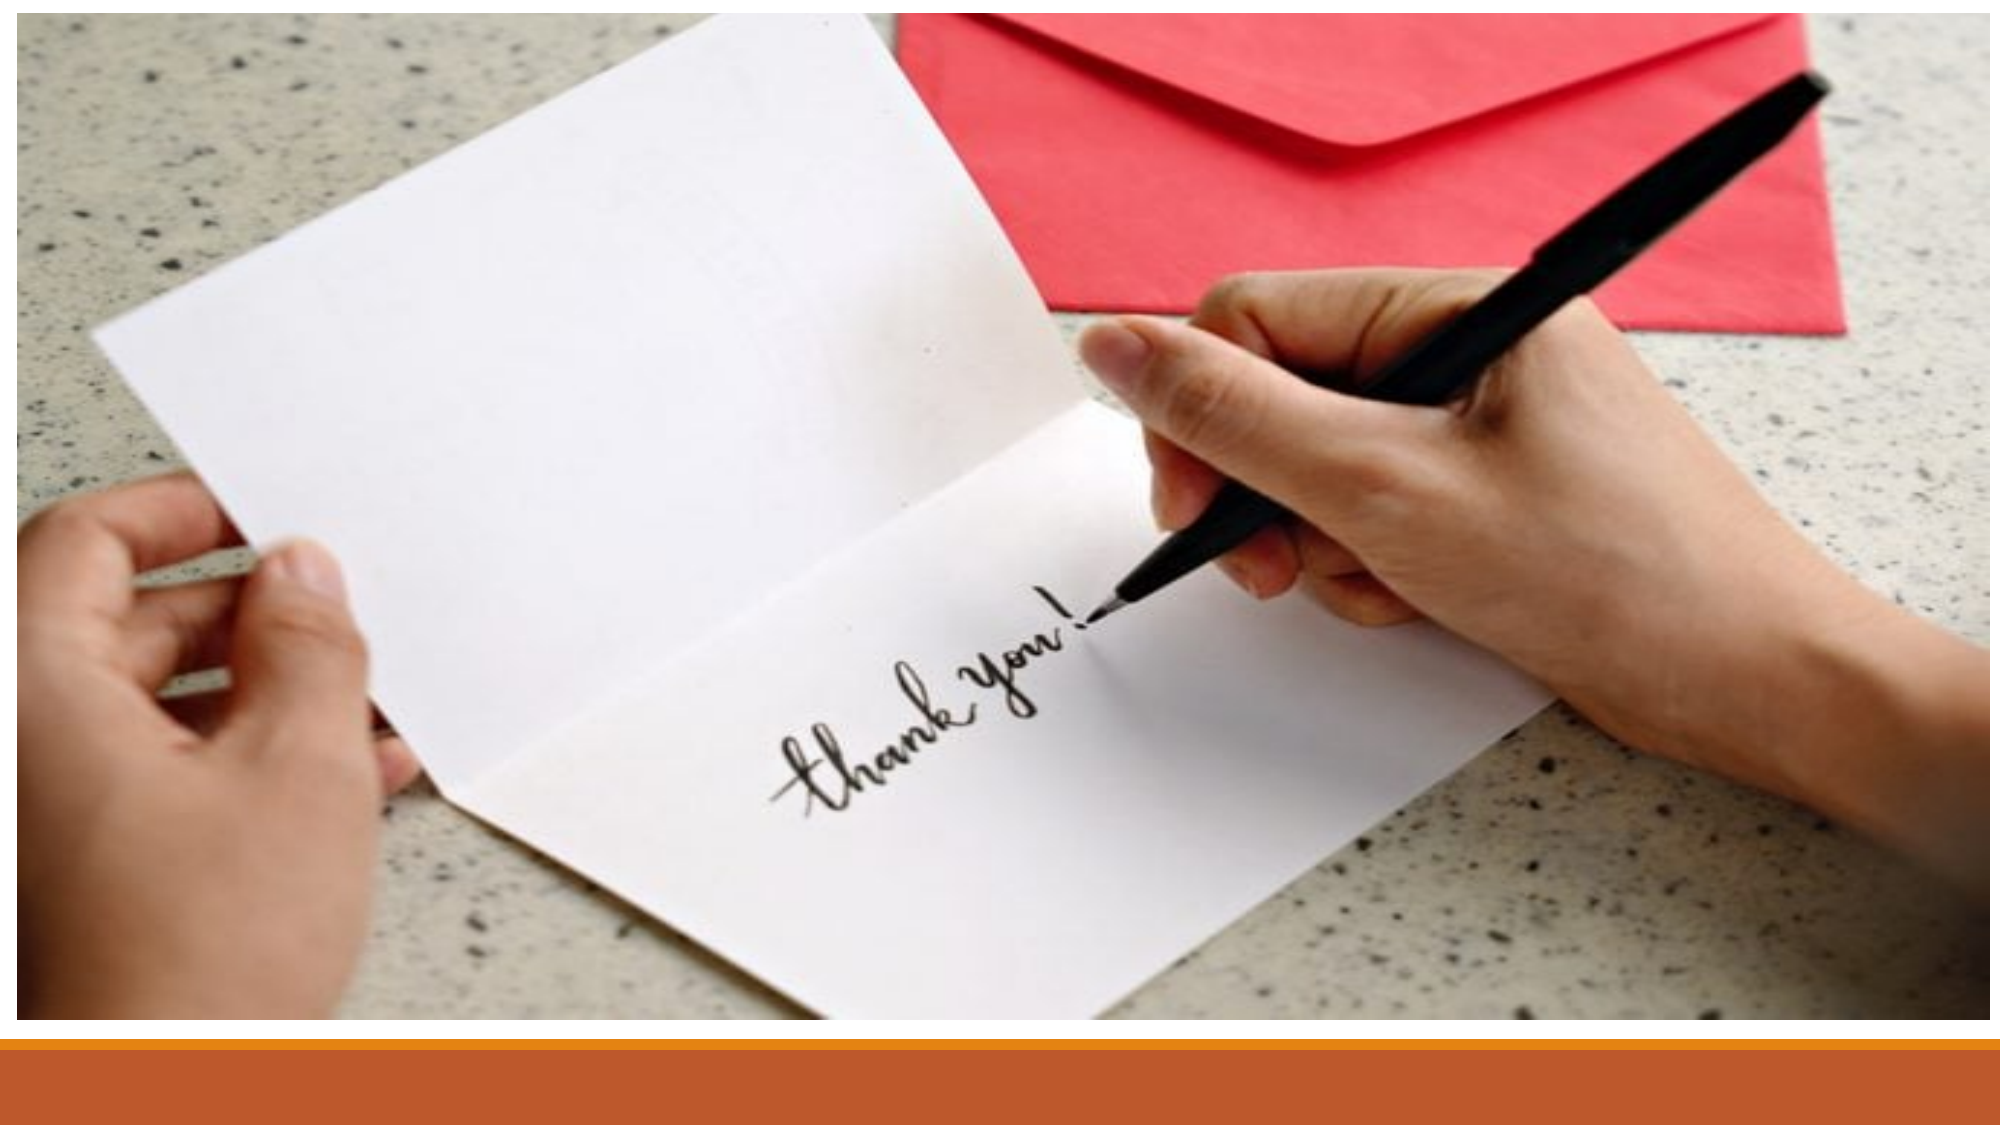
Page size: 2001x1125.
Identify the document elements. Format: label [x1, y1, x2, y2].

picture [16, 12, 1990, 1021]
